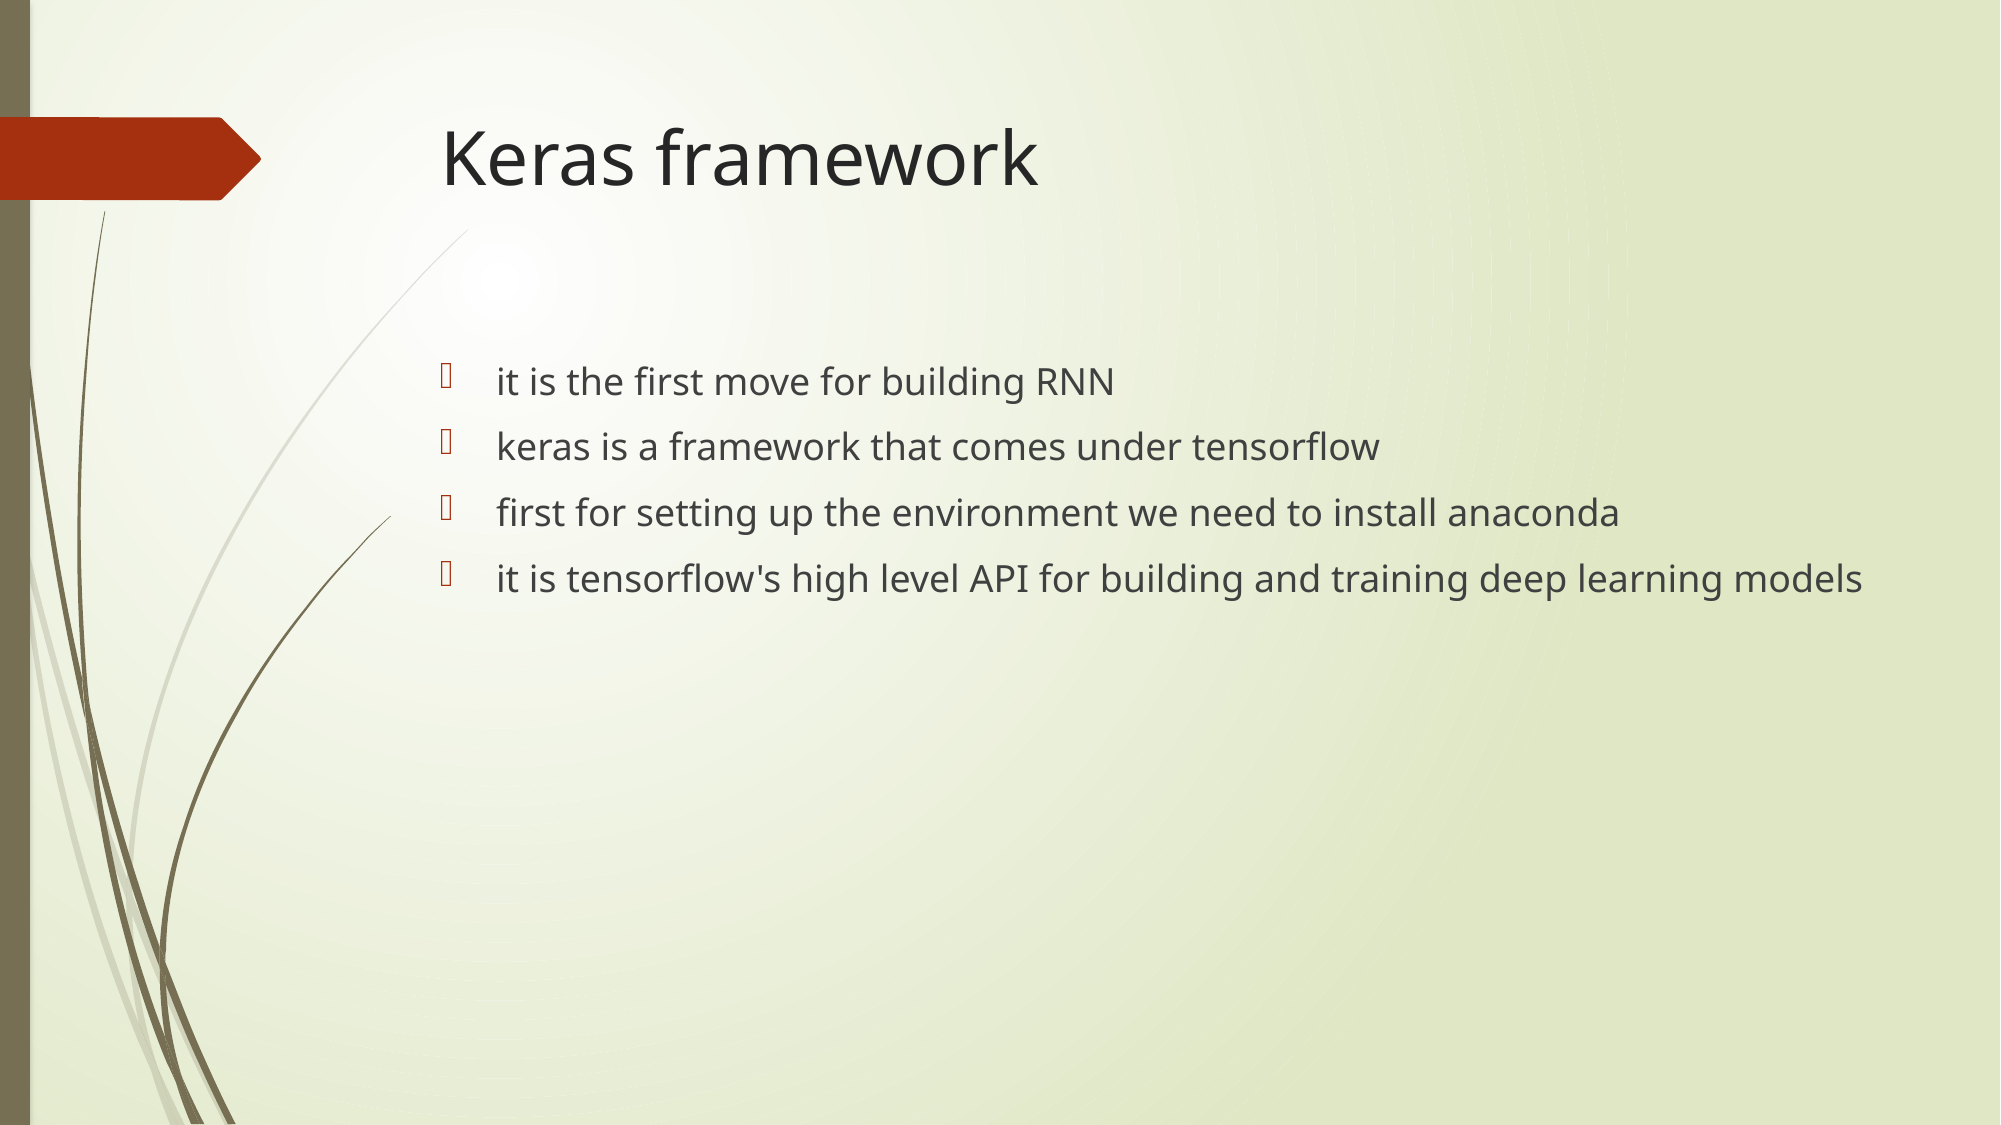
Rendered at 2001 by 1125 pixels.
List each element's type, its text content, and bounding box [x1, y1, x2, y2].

title Keras framework [425, 102, 1888, 313]
list it is the first move for building RNN keras is a framework that comes under tensorflow first for setting up the environment we need to install anaconda it is tensorflow's high level API for building and training deep learning models [424, 350, 1888, 970]
